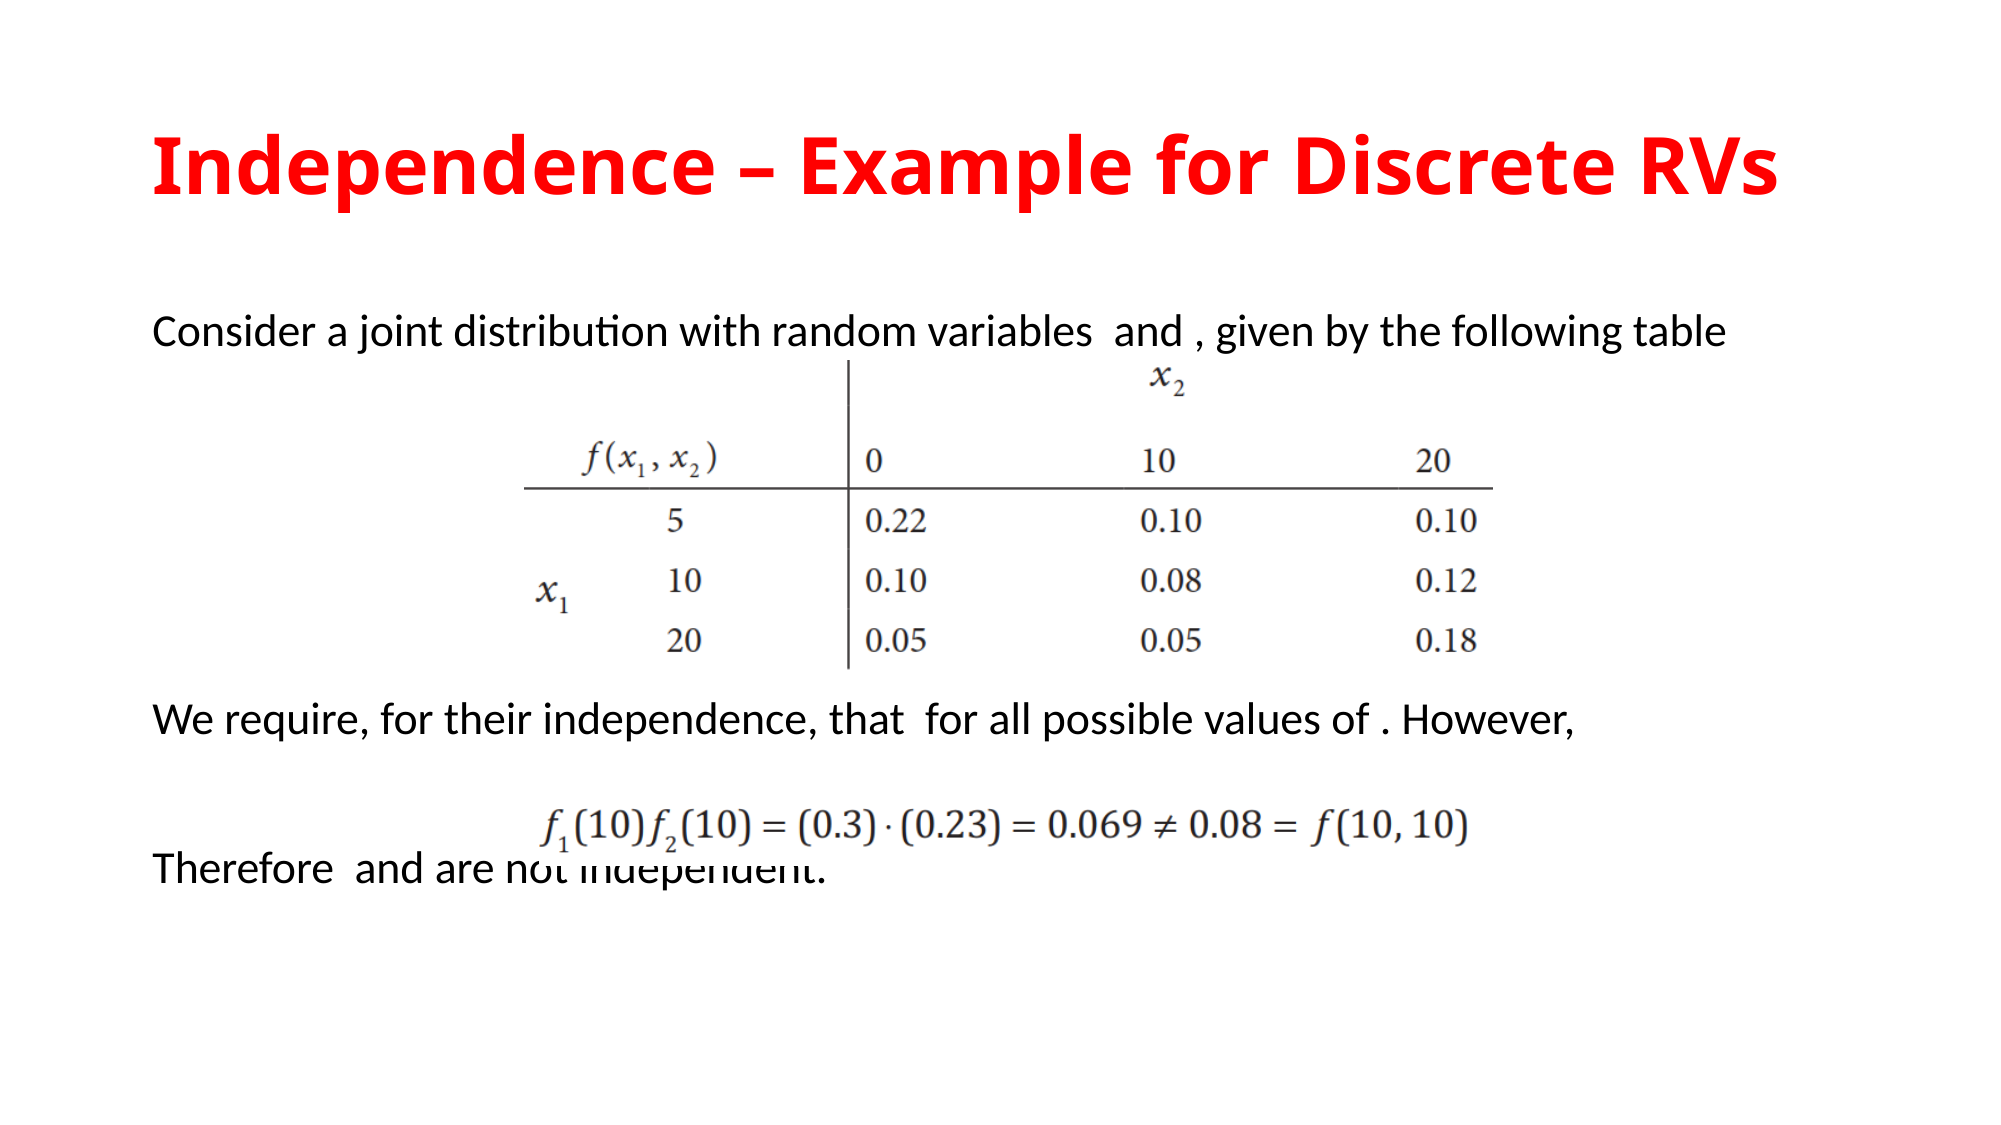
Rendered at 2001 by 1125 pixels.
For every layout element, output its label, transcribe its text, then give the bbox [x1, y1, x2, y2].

title Independence – Example for Discrete RVs [137, 59, 1863, 278]
picture [539, 790, 1478, 867]
picture [524, 360, 1493, 673]
